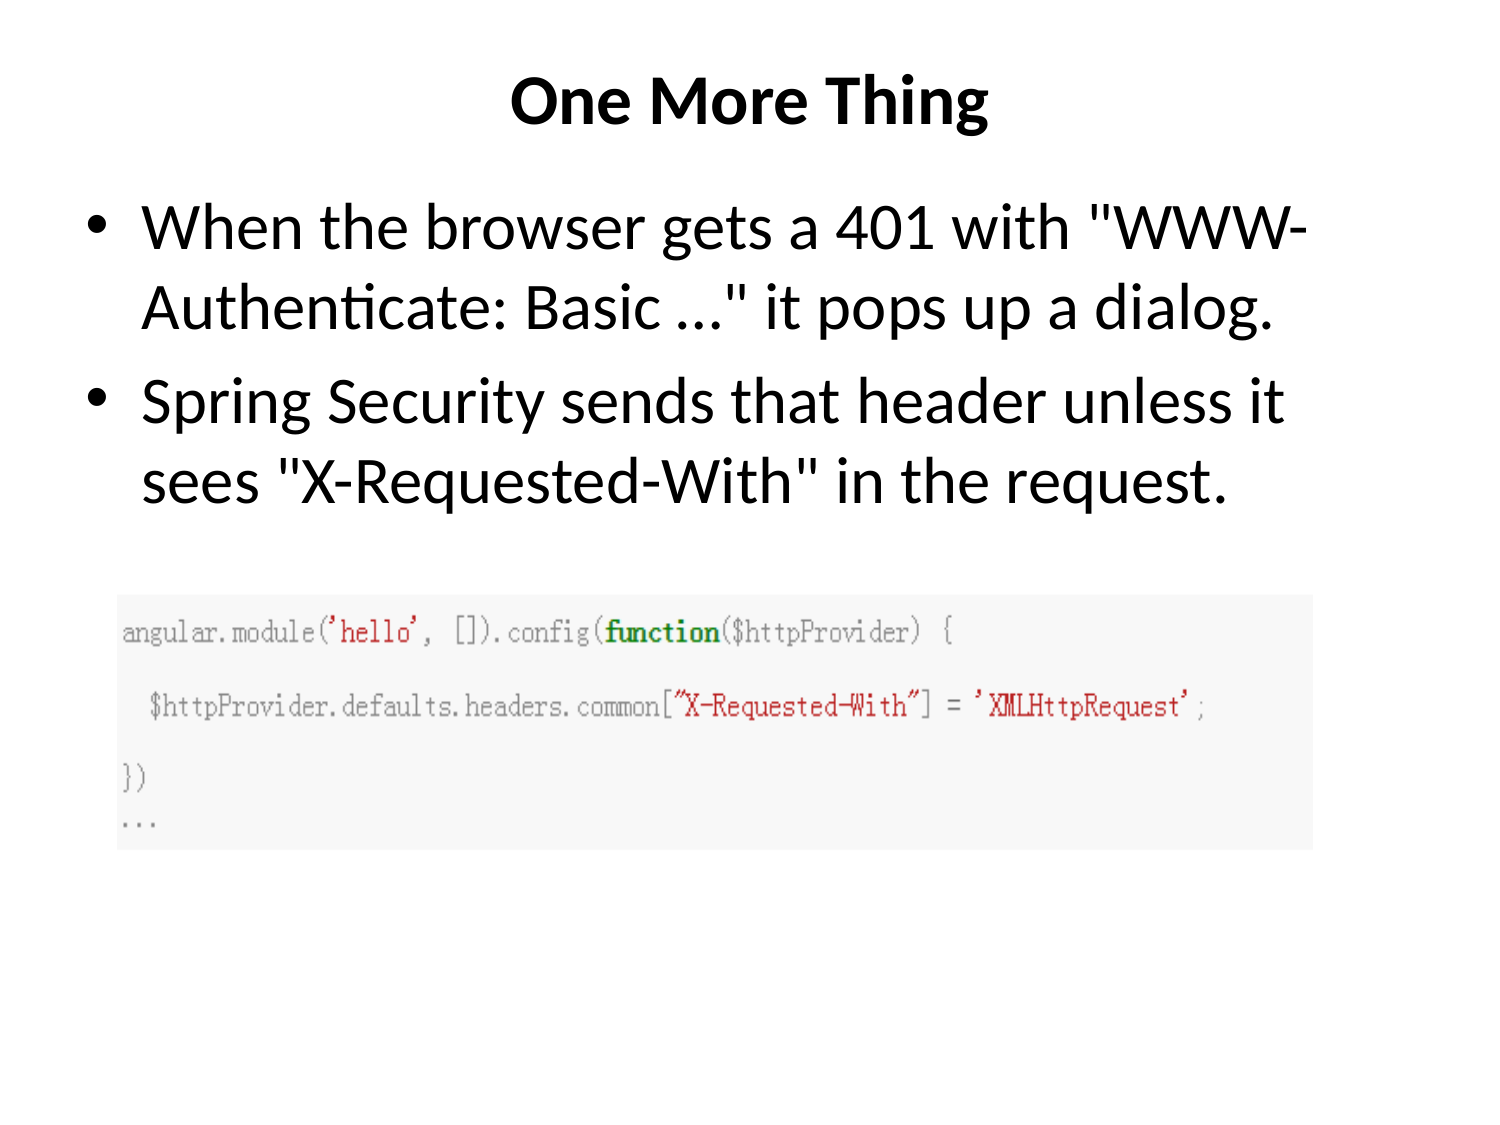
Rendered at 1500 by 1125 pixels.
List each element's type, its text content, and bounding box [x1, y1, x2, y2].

list When the browser gets a 401 with "WWW-Authenticate: Basic …​" it pops up a dialog. Spring Security sends that header unless it sees "X-Requested-With" in the request. [70, 175, 1421, 919]
title One More Thing [75, 45, 1425, 233]
picture [116, 585, 1313, 880]
